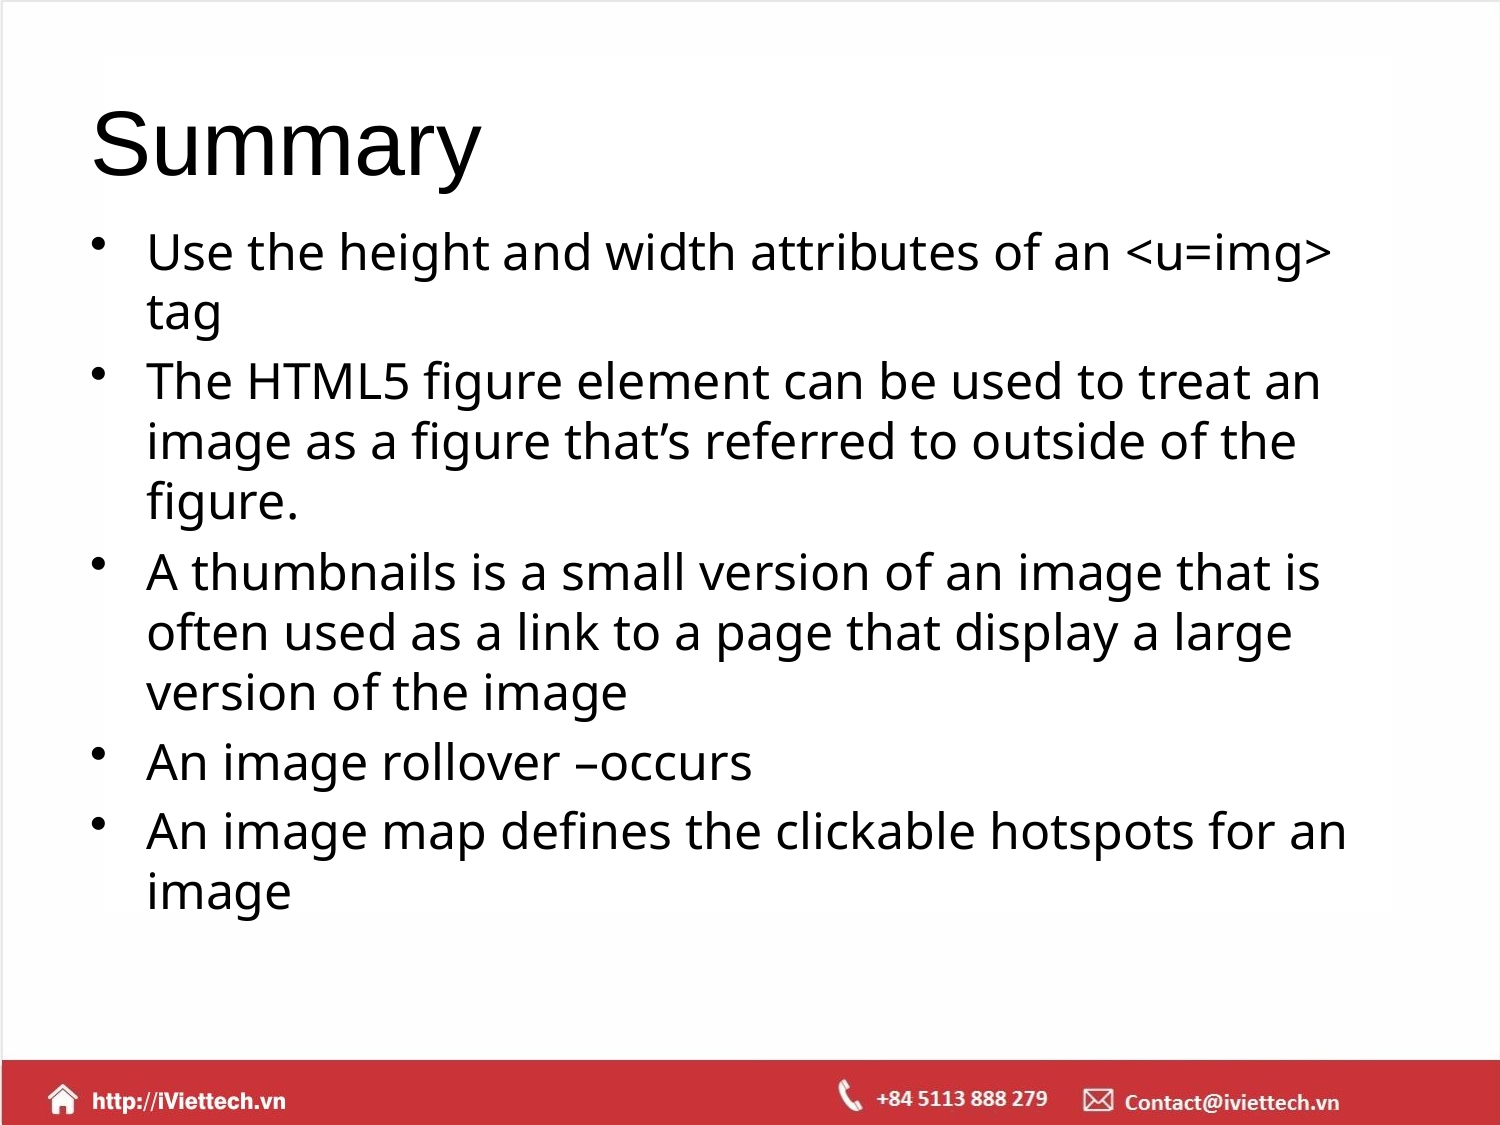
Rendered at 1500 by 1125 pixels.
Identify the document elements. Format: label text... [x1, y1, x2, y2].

list Use the height and width attributes of an <u=img> tag The HTML5 figure element can be used to treat an image as a figure that’s referred to outside of the figure. A thumbnails is a small version of an image that is often used as a link to a page that display a large version of the image An image rollover –occurs An image map defines the clickable hotspots for an image [74, 212, 1426, 956]
title Summary [74, 44, 1426, 212]
picture [0, 0, 1500, 1125]
